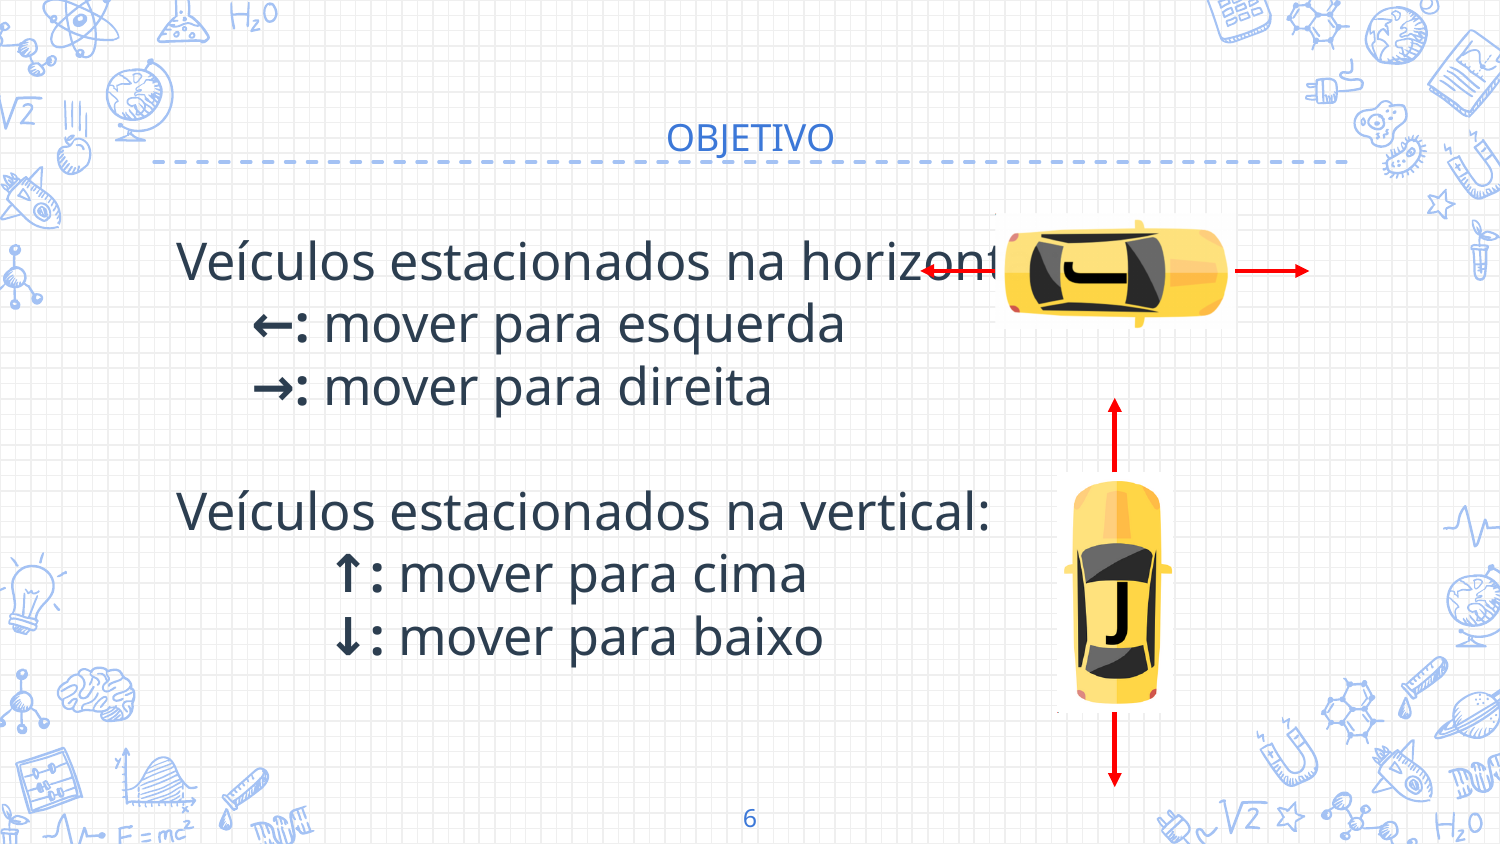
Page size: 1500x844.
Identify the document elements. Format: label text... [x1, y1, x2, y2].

picture [996, 150, 1236, 392]
slide_number ‹#› [705, 796, 795, 844]
picture [1056, 471, 1173, 713]
title OBJETIVO [247, 25, 1255, 175]
list Veículos estacionados na horizontal: ←: mover para esquerda →: mover para direita Veículos estacionados na vertical: ↑: mover para cima ↓: mover para baixo [161, 213, 1339, 840]
